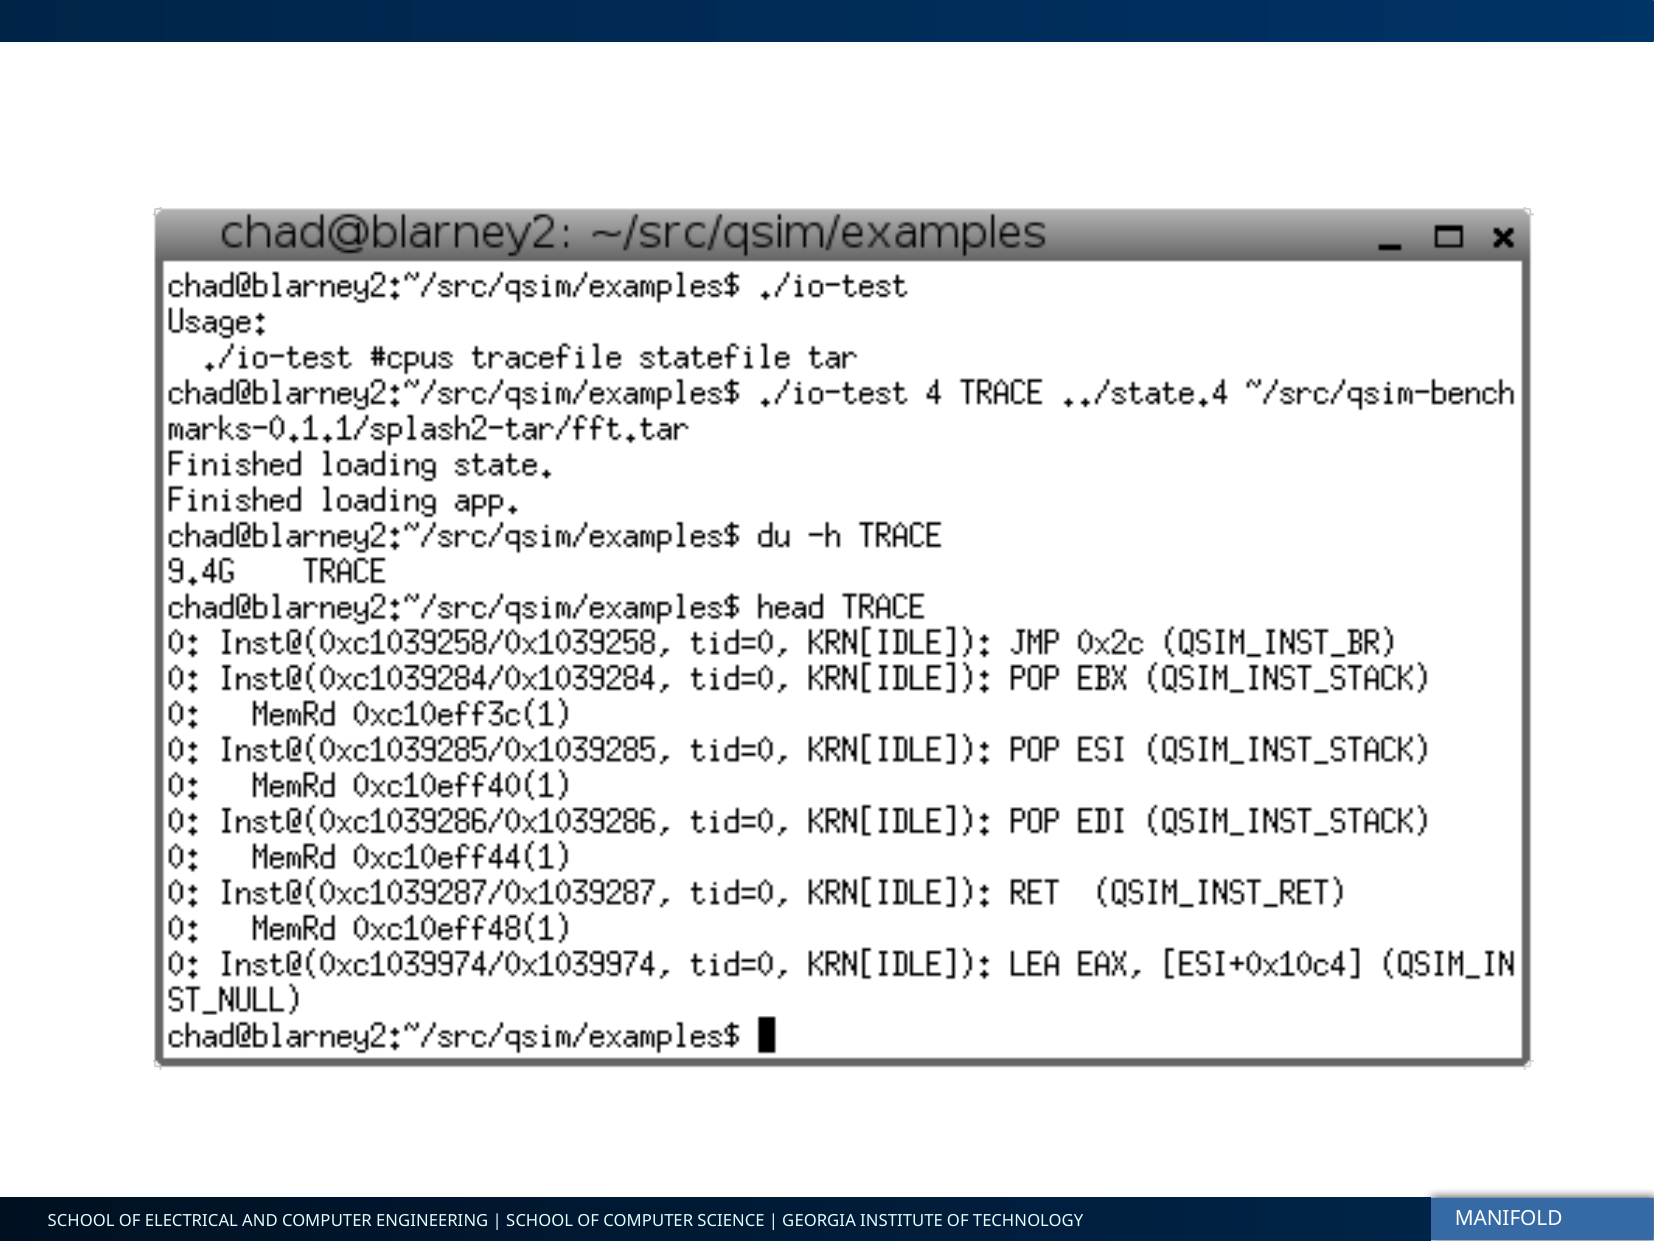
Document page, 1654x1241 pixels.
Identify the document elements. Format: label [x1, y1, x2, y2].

picture [152, 207, 1534, 1071]
